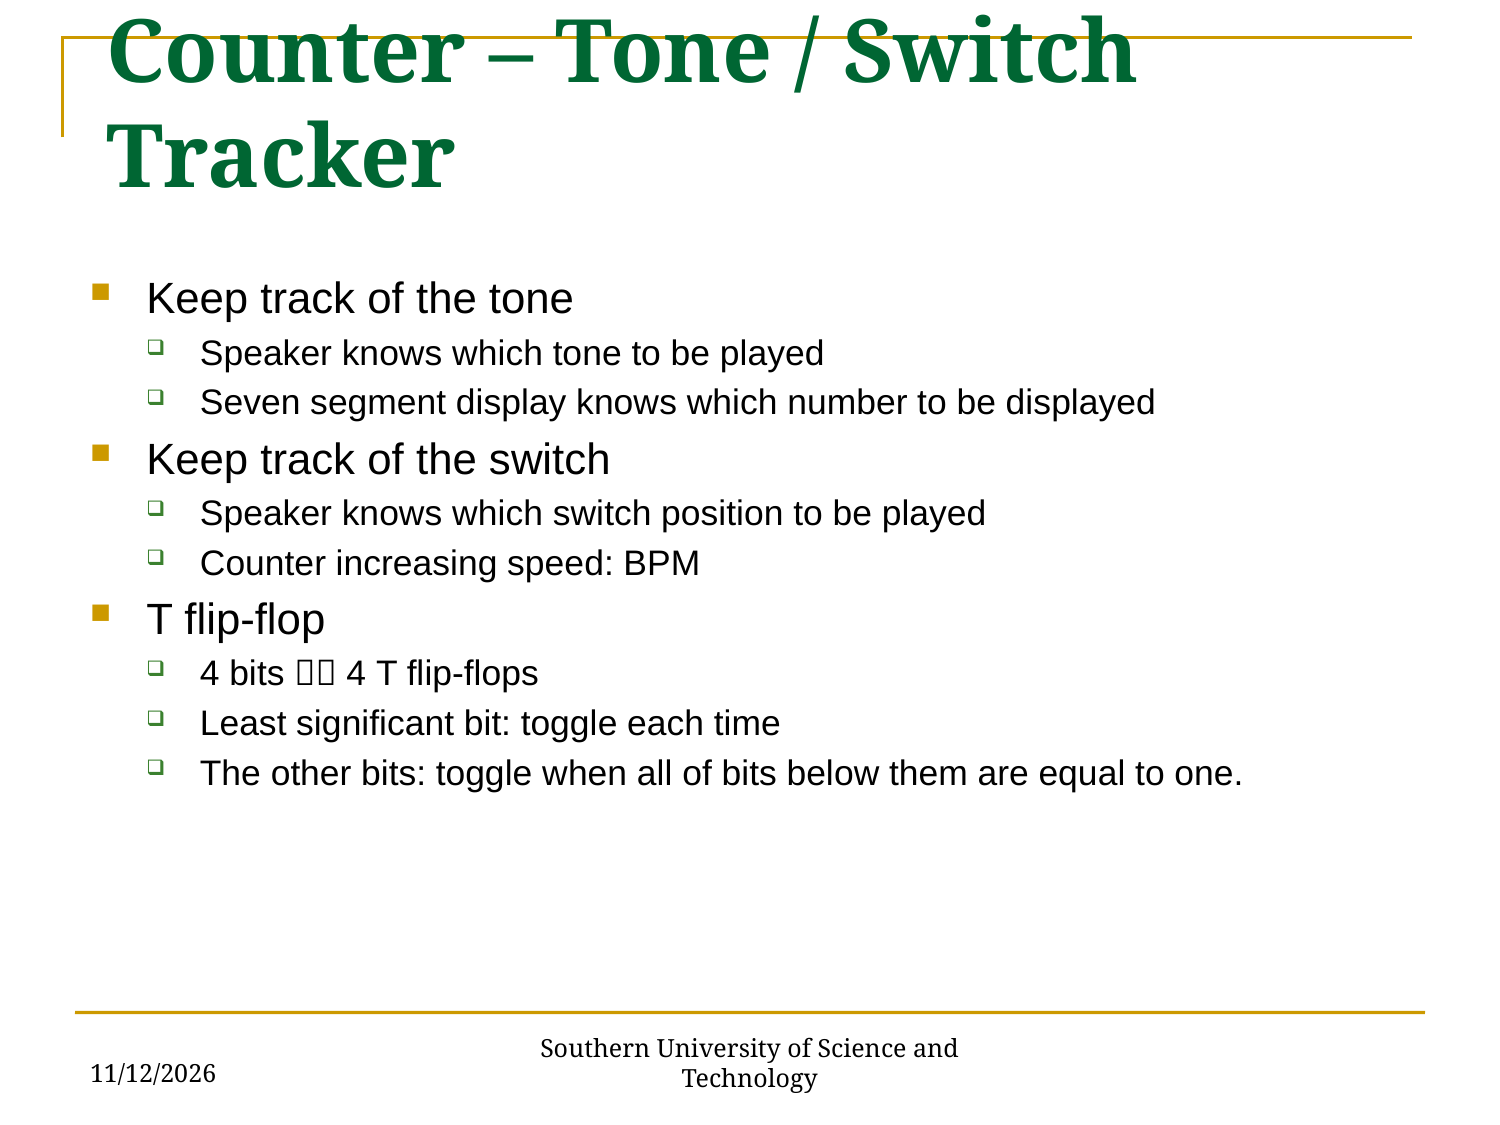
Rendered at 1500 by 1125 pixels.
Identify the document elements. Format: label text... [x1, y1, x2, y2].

text_box Keep track of the tone Speaker knows which tone to be played Seven segment display knows which number to be displayed Keep track of the switch Speaker knows which switch position to be played Counter increasing speed: BPM T flip-flop 4 bits  4 T flip-flops Least significant bit: toggle each time The other bits: toggle when all of bits below them are equal to one. [74, 262, 1425, 1006]
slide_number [74, 1023, 426, 1100]
footer Southern University of Science and Technology [501, 1024, 999, 1100]
title Counter – Tone / Switch Tracker [91, 59, 1442, 247]
